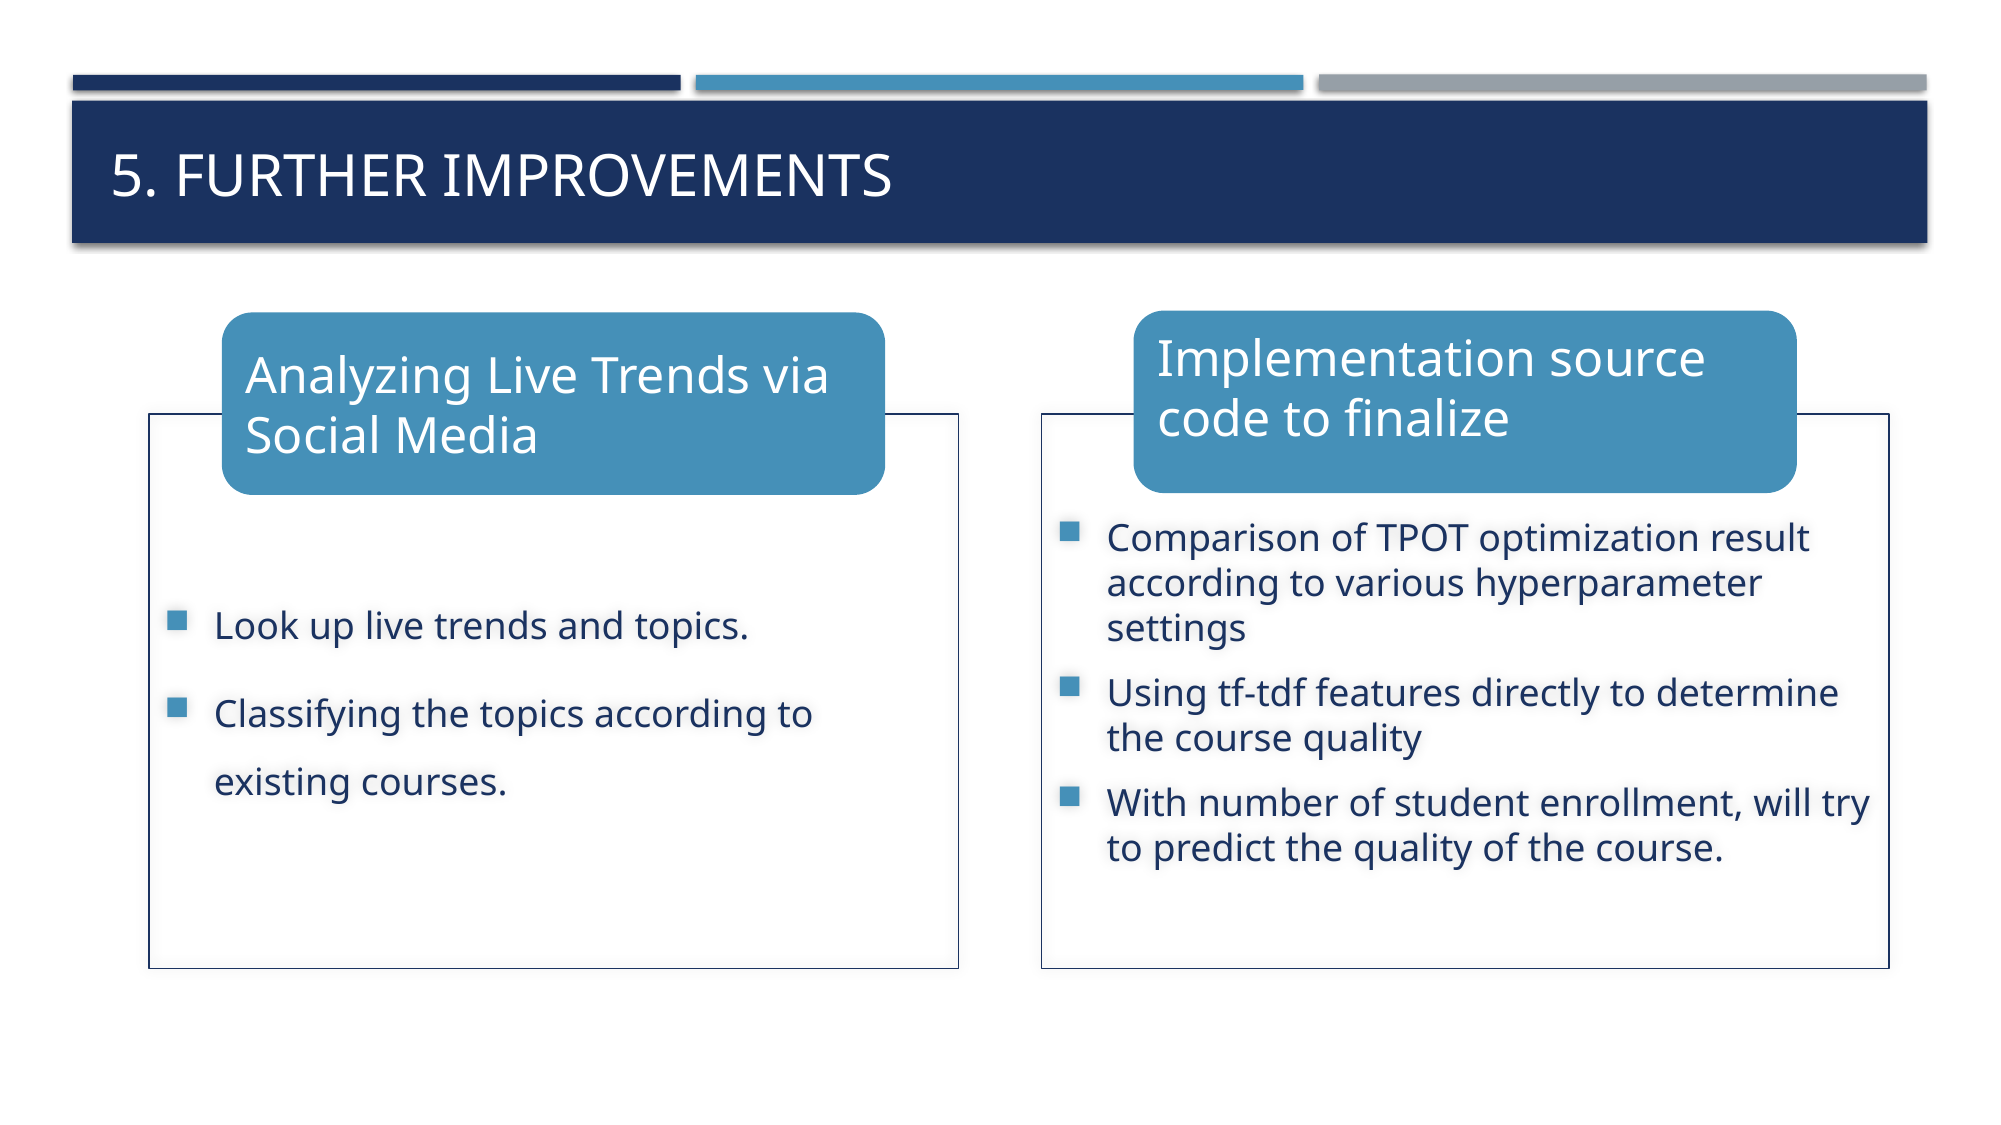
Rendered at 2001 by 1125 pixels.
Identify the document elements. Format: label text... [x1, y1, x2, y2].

text_box Comparison of TPOT optimization result according to various hyperparameter settings Using tf-tdf features directly to determine the course quality With number of student enrollment, will try to predict the quality of the course. [1041, 414, 1889, 969]
list Look up live trends and topics. Classifying the topics according to existing courses. [148, 414, 959, 969]
text_box Implementation source code to finalize [1133, 310, 1797, 494]
title 5. Further Improvements [95, 115, 1905, 231]
text_box Analyzing Live Trends via Social Media [221, 312, 886, 495]
